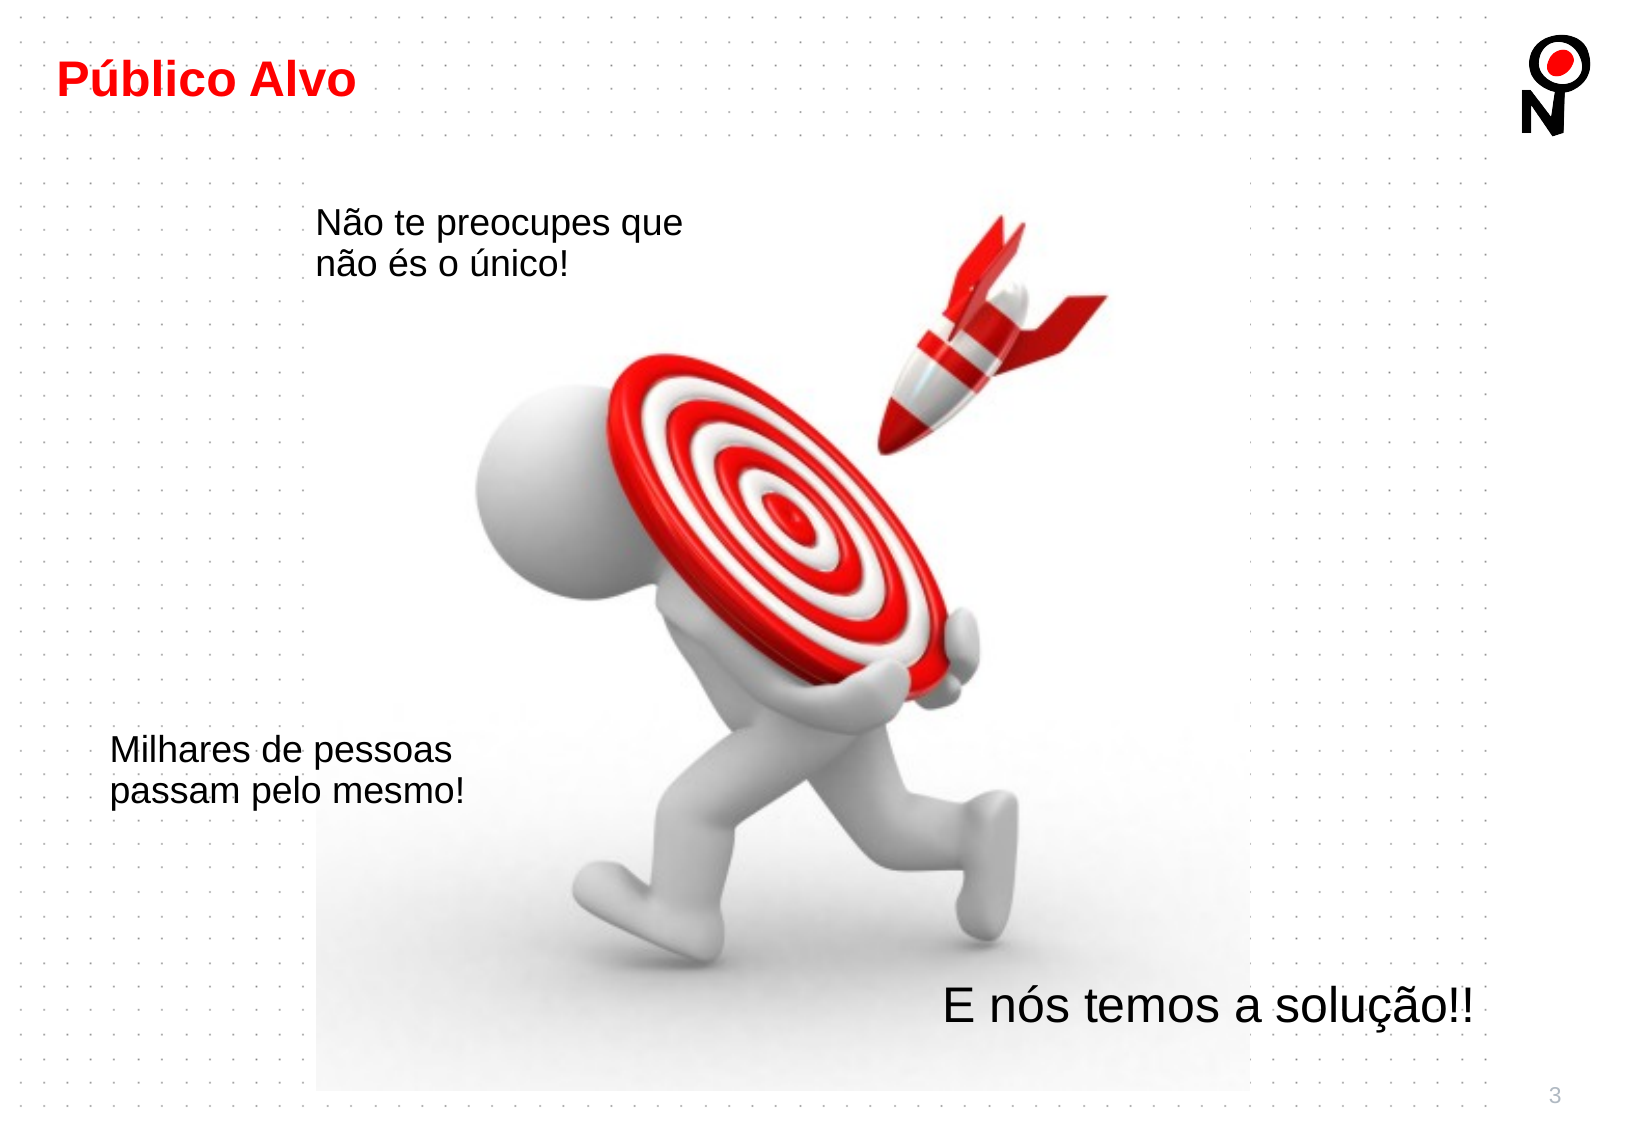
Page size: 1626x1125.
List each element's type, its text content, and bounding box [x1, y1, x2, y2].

text_box Milhares de pessoas passam pelo mesmo! [109, 730, 311, 873]
title Público Alvo [56, 53, 1451, 108]
picture [8, 3, 1499, 1121]
text_box E nós temos a solução!! [942, 979, 1490, 1109]
picture [1521, 34, 1591, 137]
slide_number 3 [1490, 1082, 1625, 1106]
